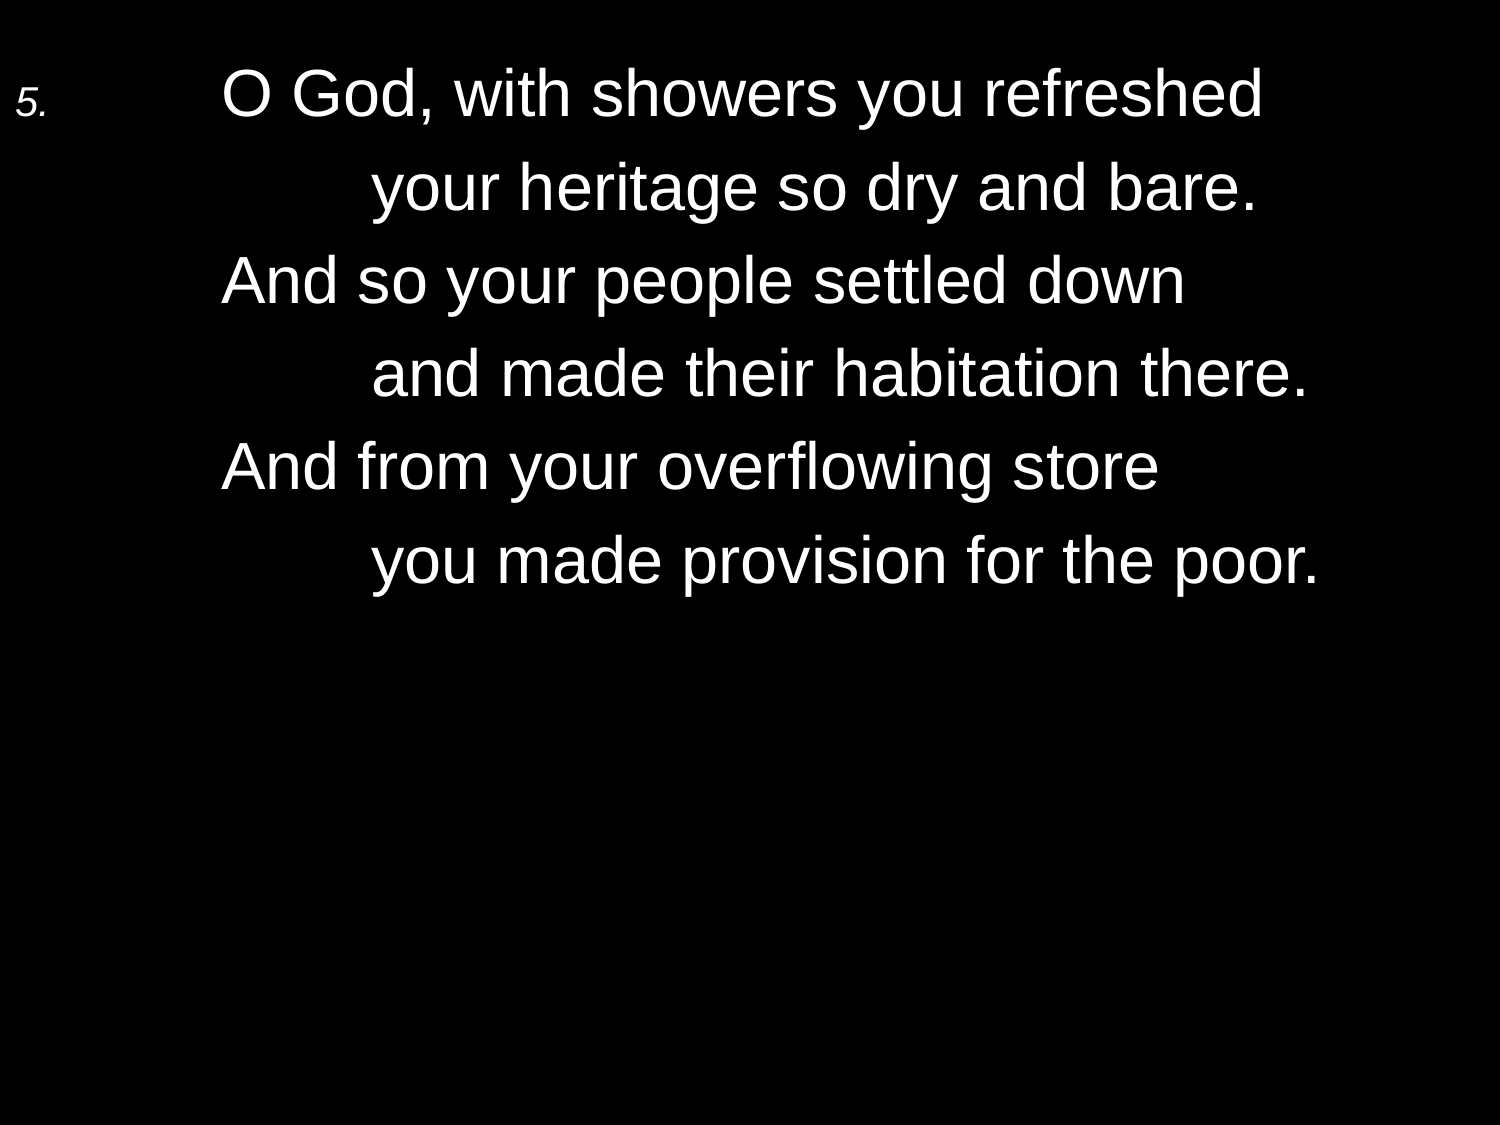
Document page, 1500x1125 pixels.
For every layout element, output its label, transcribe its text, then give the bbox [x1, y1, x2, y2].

list 5. O God, with showers you refreshed your heritage so dry and bare. And so your people settled down and made their habitation there. And from your overflowing store you made provision for the poor. [0, 42, 1500, 1047]
